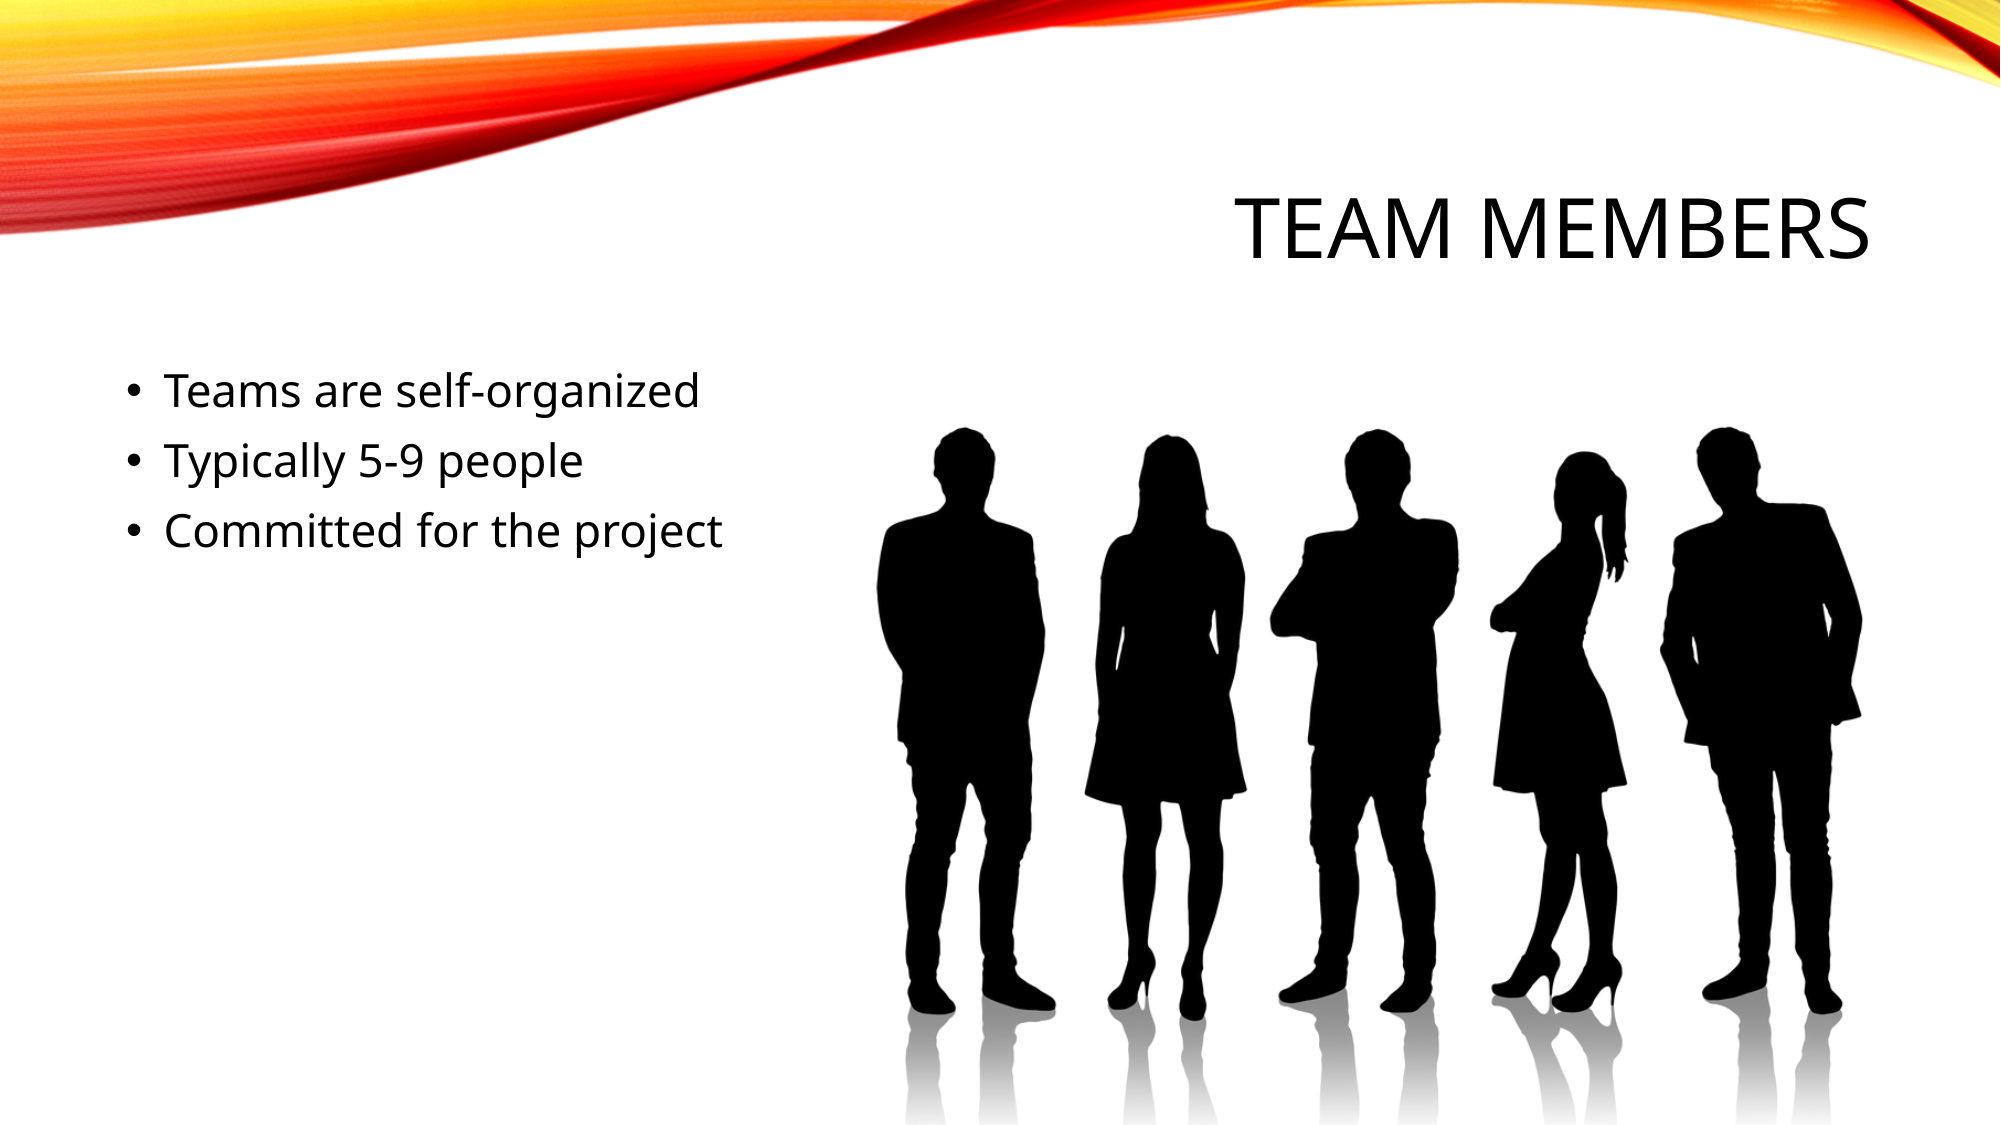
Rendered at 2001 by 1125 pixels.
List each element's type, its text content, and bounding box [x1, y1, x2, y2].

list Teams are self-organized Typically 5-9 people Committed for the project [111, 360, 669, 1021]
picture [0, 0, 2000, 237]
title Team Members [474, 125, 1888, 338]
picture [669, 269, 2000, 1125]
